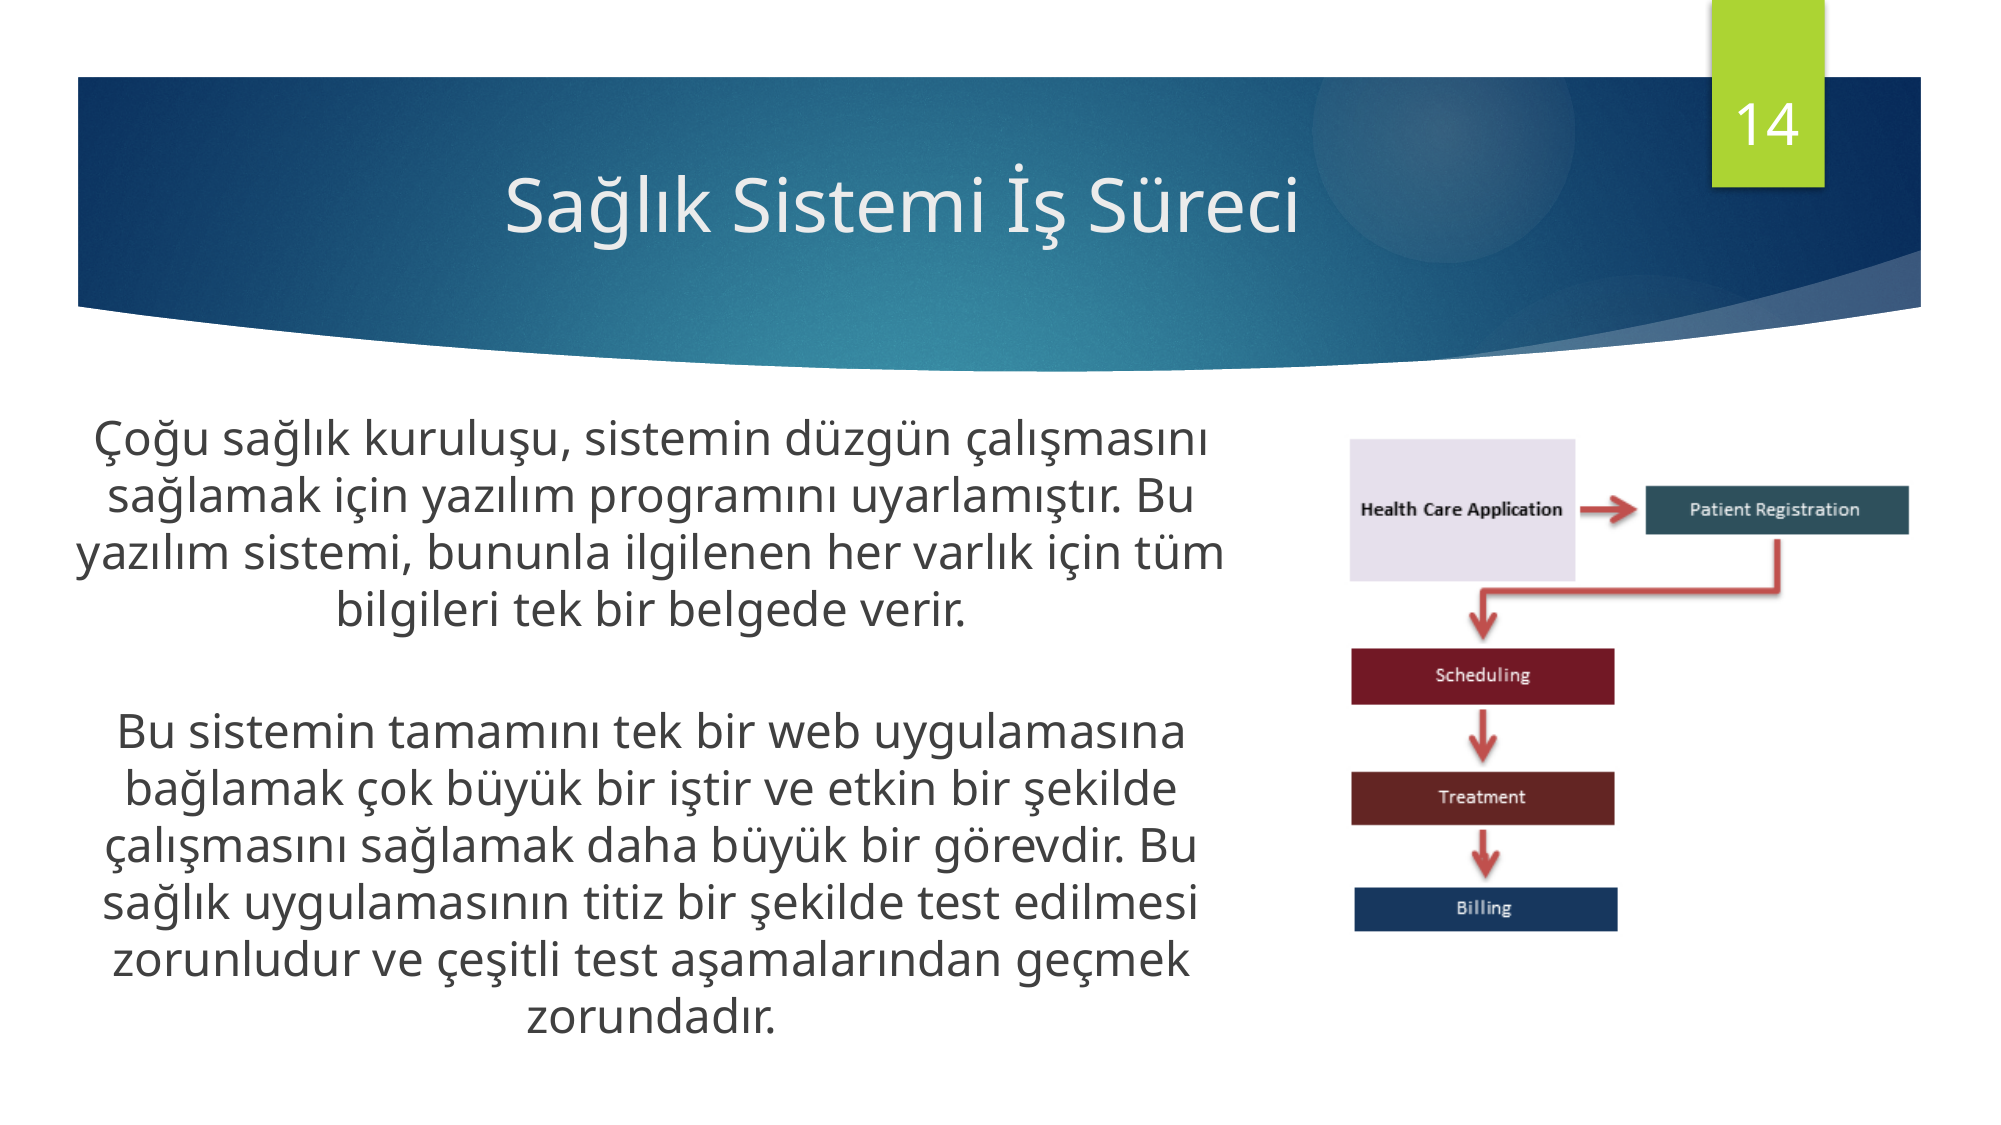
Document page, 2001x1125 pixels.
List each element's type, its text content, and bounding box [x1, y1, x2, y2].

picture [1297, 404, 1928, 956]
list Çoğu sağlık kuruluşu, sistemin düzgün çalışmasını sağlamak için yazılım programını uyarlamıştır. Bu yazılım sistemi, bununla ilgilenen her varlık için tüm bilgileri tek bir belgede verir. Bu sistemin tamamını tek bir web uygulamasına bağlamak çok büyük bir iştir ve etkin bir şekilde çalışmasını sağlamak daha büyük bir görevdir. Bu sağlık uygulamasının titiz bir şekilde test edilmesi zorunludur ve çeşitli test aşamalarından geçmek zorundadır. [56, 394, 1248, 1057]
slide_number 14 [1698, 48, 1836, 175]
title Sağlık Sistemi İş Süreci [489, 144, 1928, 261]
